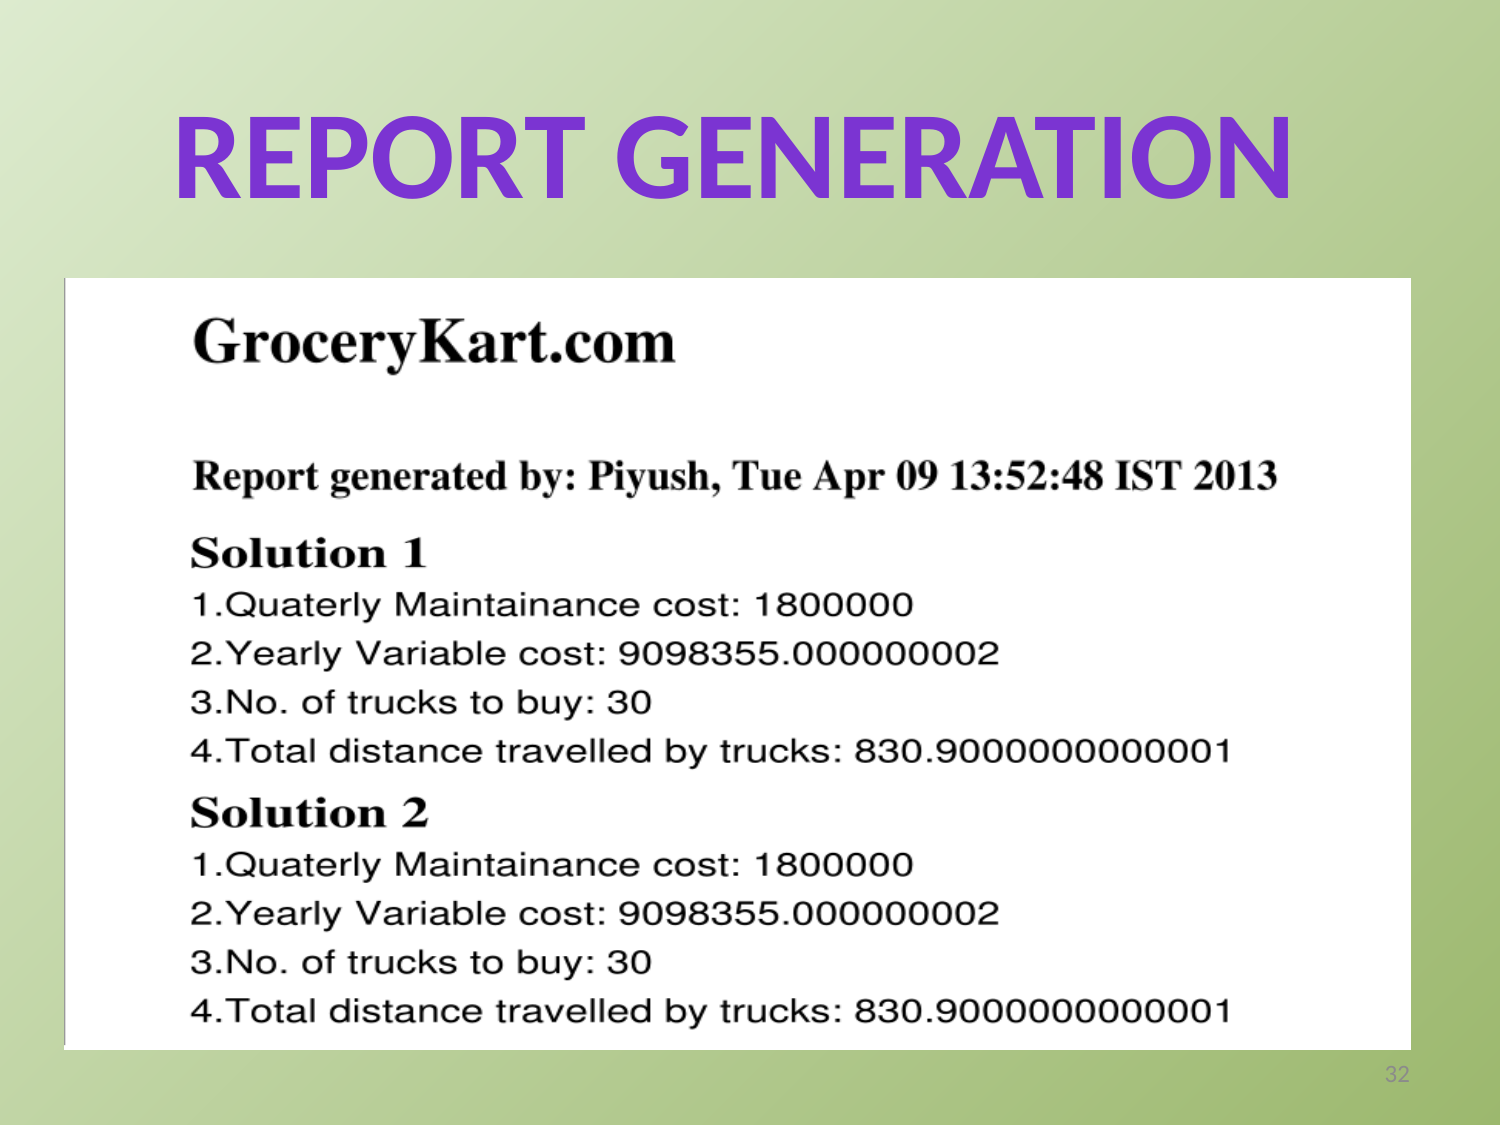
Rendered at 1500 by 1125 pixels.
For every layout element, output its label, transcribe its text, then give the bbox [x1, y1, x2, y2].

slide_number 32 [1074, 1042, 1425, 1103]
text_box REPORT GENERATION [129, 66, 1313, 232]
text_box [64, 278, 1411, 1050]
